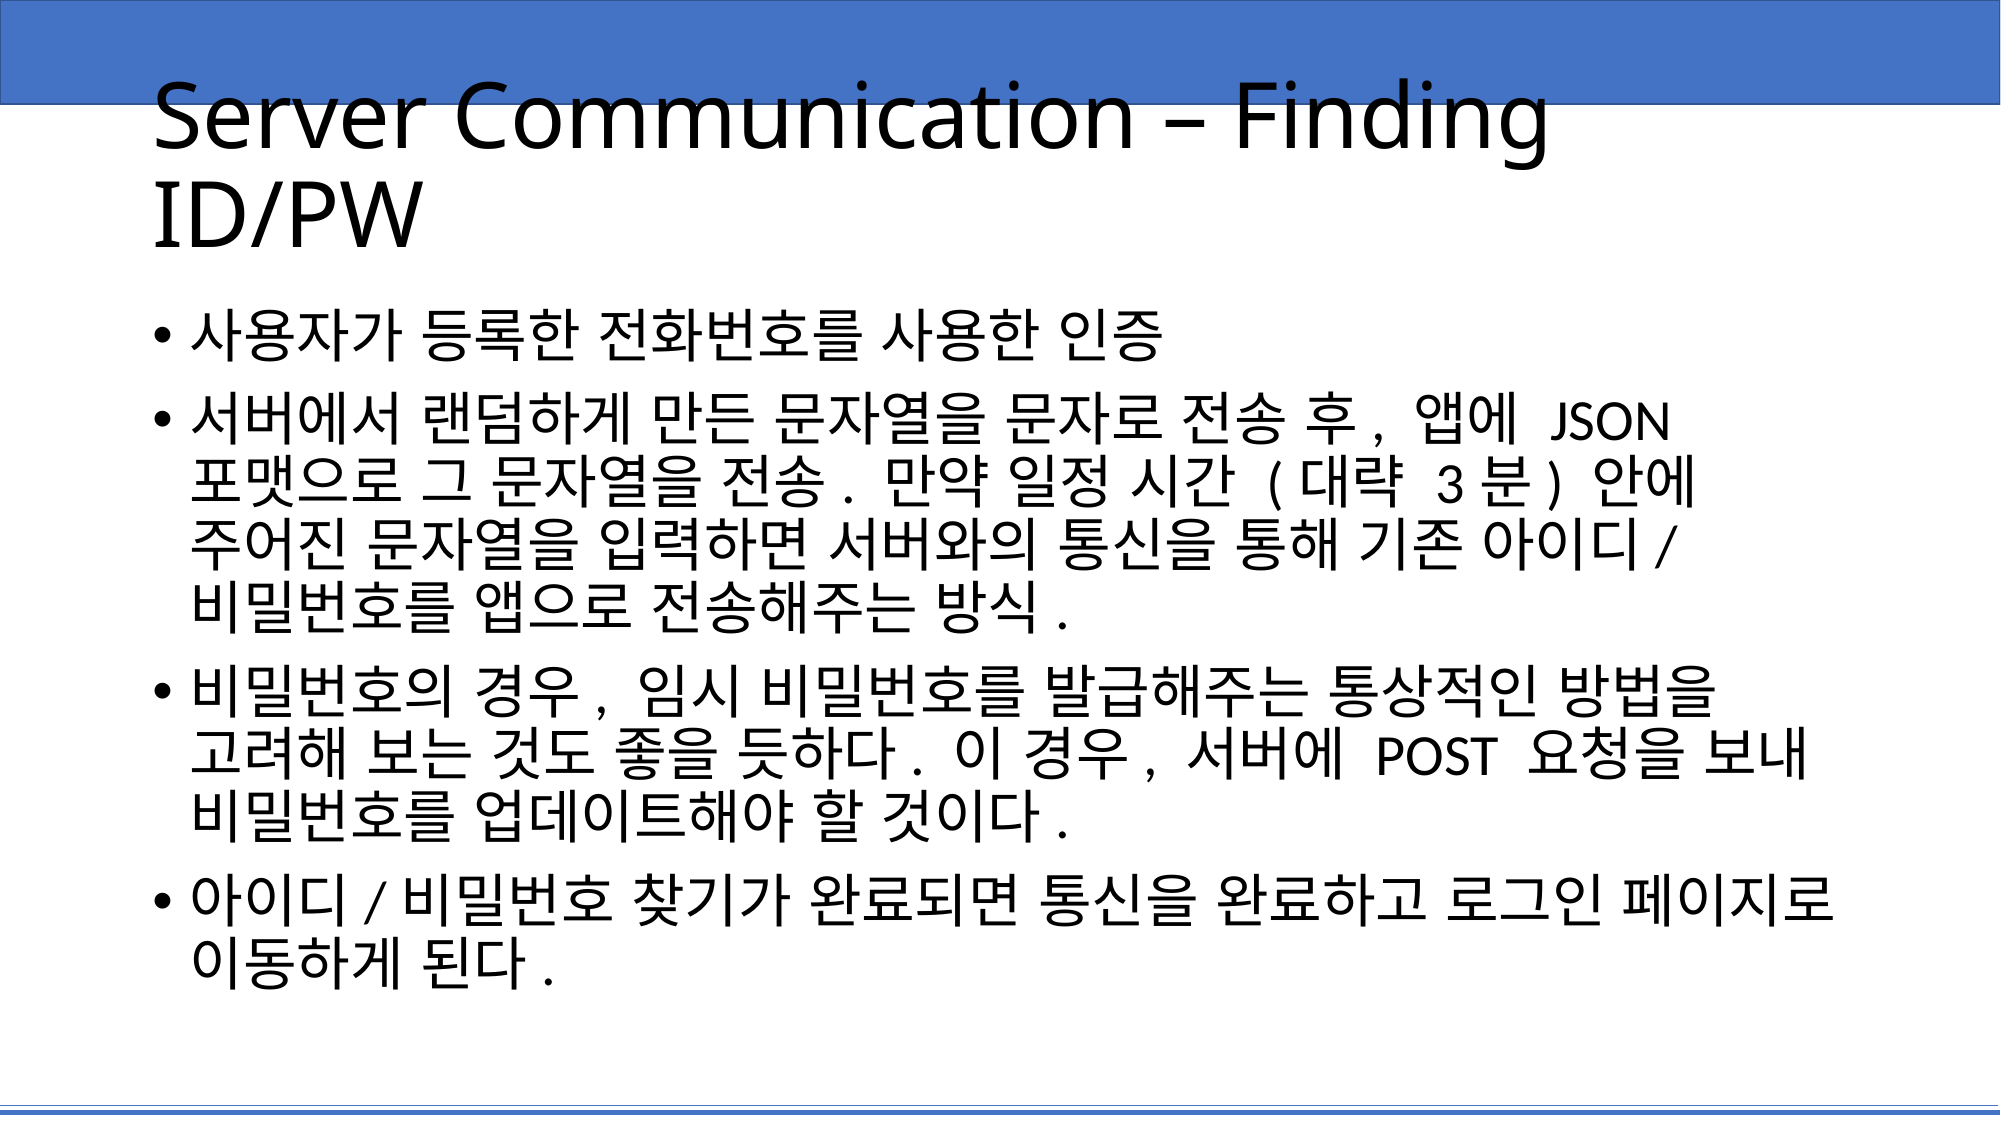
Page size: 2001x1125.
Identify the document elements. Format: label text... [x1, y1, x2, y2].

list 사용자가 등록한 전화번호를 사용한 인증 서버에서 랜덤하게 만든 문자열을 문자로 전송 후, 앱에 JSON 포맷으로 그 문자열을 전송. 만약 일정 시간 (대략 3분) 안에 주어진 문자열을 입력하면 서버와의 통신을 통해 기존 아이디/비밀번호를 앱으로 전송해주는 방식. 비밀번호의 경우, 임시 비밀번호를 발급해주는 통상적인 방법을 고려해 보는 것도 좋을 듯하다. 이 경우, 서버에 POST 요청을 보내 비밀번호를 업데이트해야 할 것이다. 아이디/비밀번호 찾기가 완료되면 통신을 완료하고 로그인 페이지로 이동하게 된다. [137, 299, 1863, 1038]
title Server Communication – Finding ID/PW [137, 59, 1863, 278]
